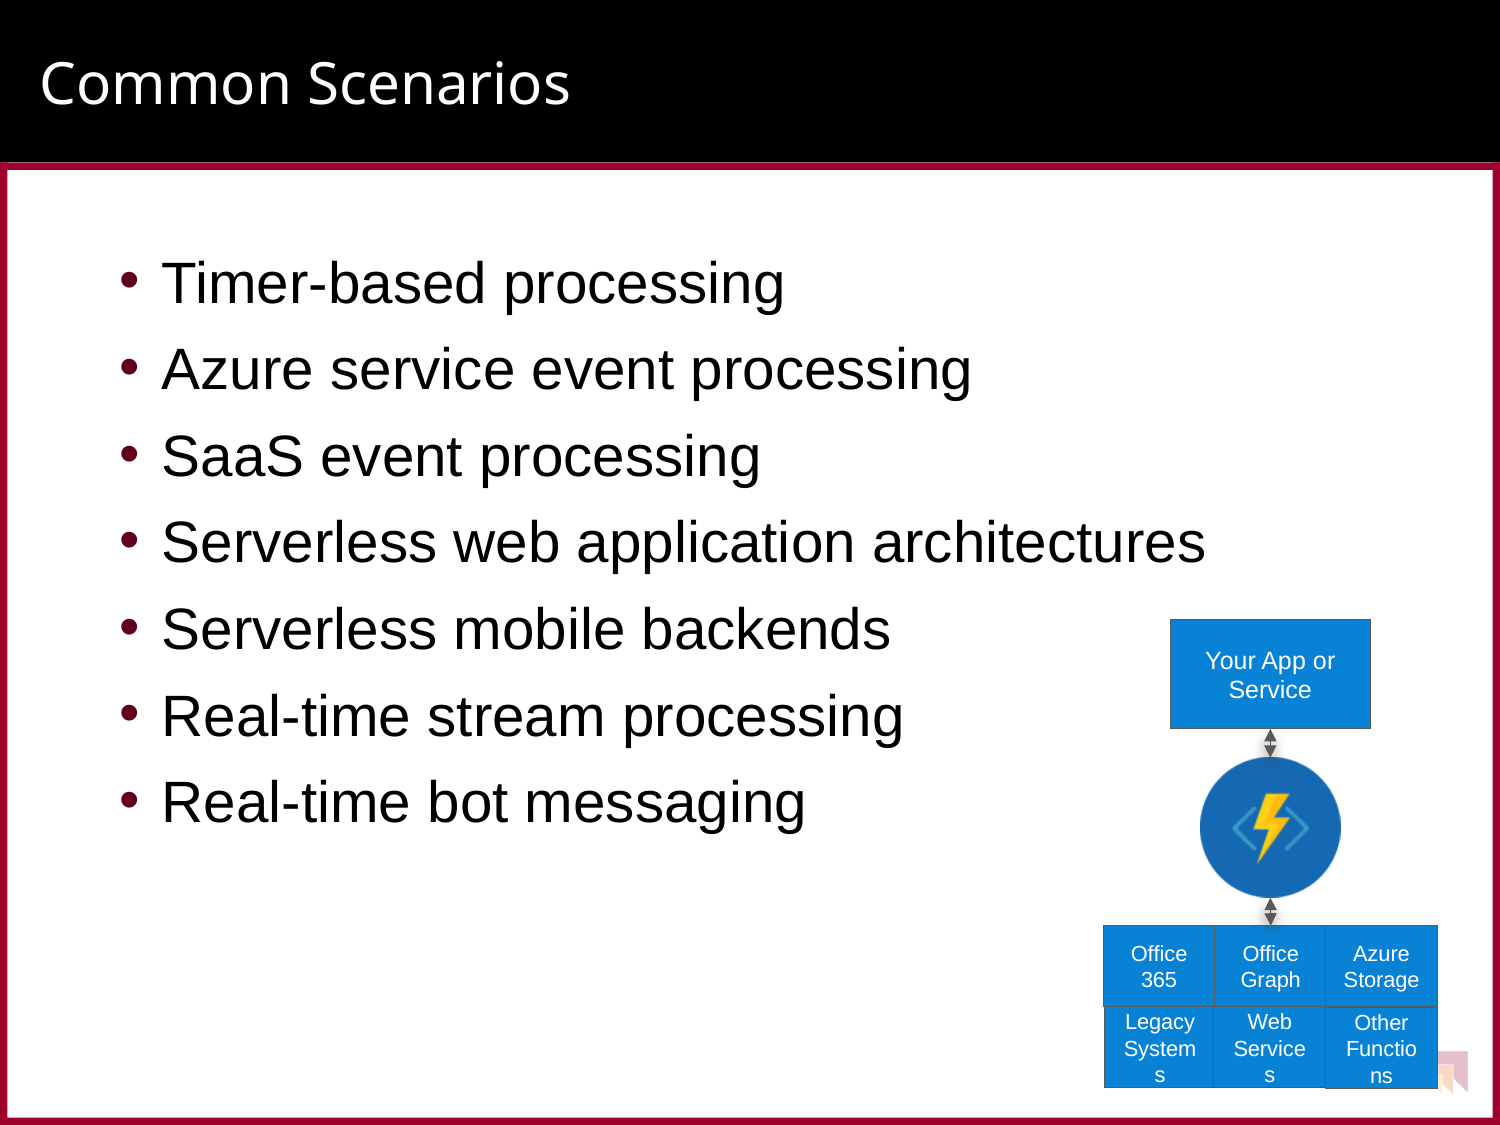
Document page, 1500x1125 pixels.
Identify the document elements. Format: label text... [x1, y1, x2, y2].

list Timer-based processing Azure service event processing SaaS event processing Serverless web application architectures Serverless mobile backends Real-time stream processing Real-time bot messaging [62, 237, 1438, 1088]
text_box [1102, 618, 1438, 1090]
title Common Scenarios [24, 12, 1438, 150]
